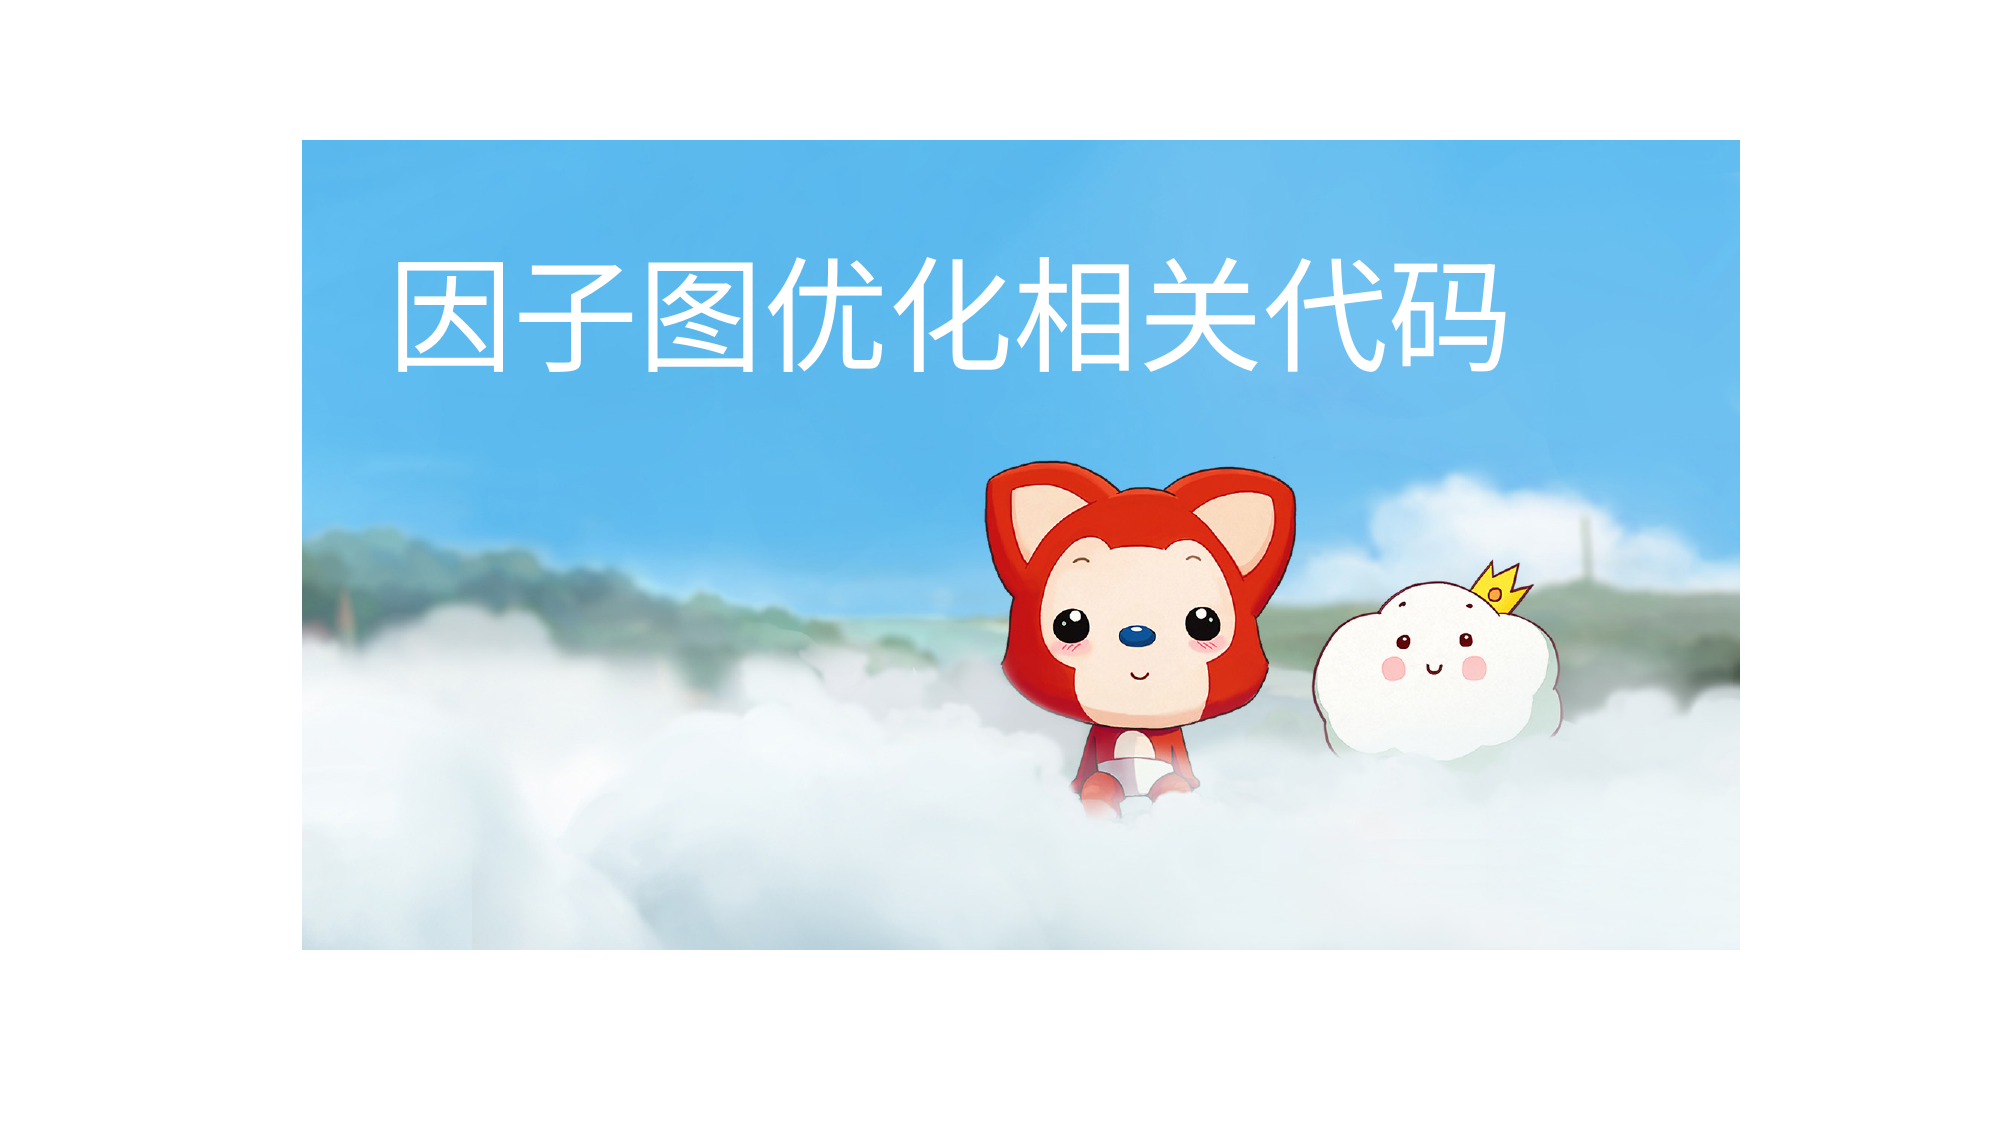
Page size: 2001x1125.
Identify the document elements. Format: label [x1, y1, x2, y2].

picture [302, 140, 1740, 950]
